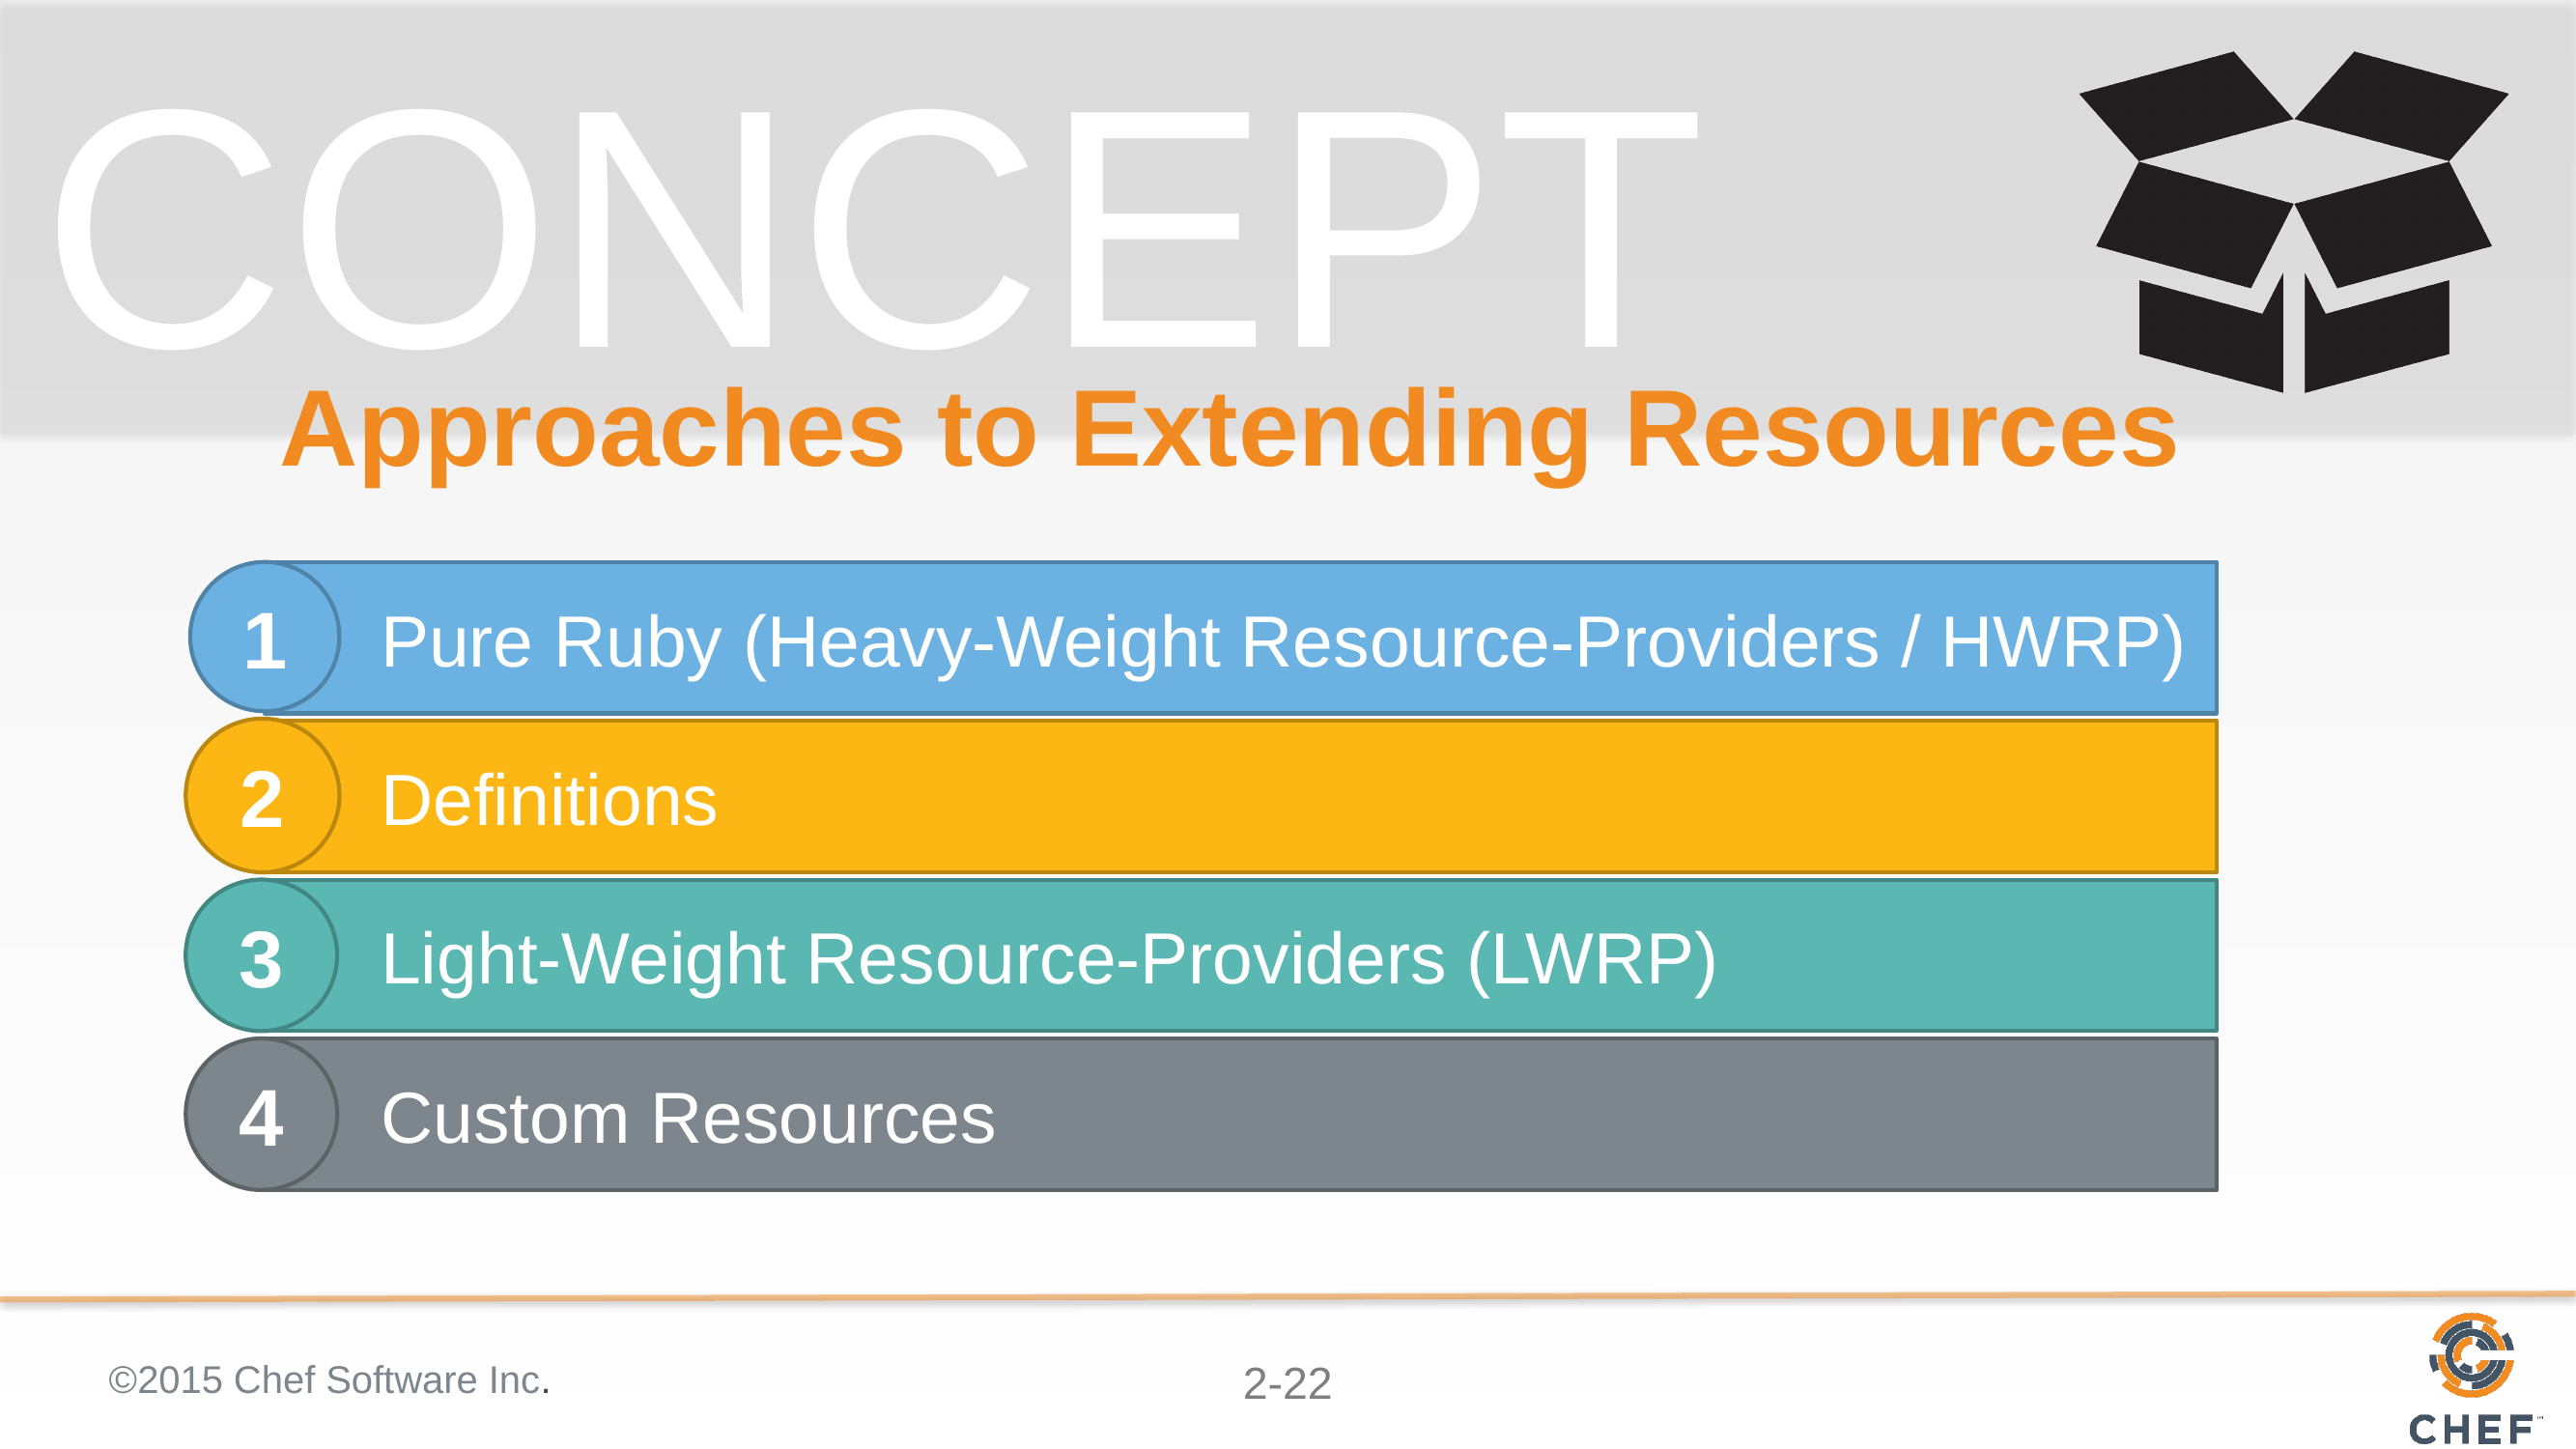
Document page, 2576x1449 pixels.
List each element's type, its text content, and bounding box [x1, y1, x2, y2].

text_box Custom Resources [274, 1037, 2219, 1192]
text_box 3 [184, 877, 340, 1034]
title Approaches to Extending Resources [265, 363, 2217, 499]
text_box 1 [187, 559, 342, 714]
picture [2079, 51, 2509, 399]
text_box Pure Ruby (Heavy-Weight Resource-Providers / HWRP) [263, 560, 2219, 716]
text_box 4 [184, 1036, 340, 1192]
picture [2399, 1297, 2551, 1449]
text_box 2 [184, 716, 342, 875]
text_box Light-Weight Resource-Providers (LWRP) [276, 878, 2219, 1033]
text_box Definitions [275, 719, 2219, 874]
